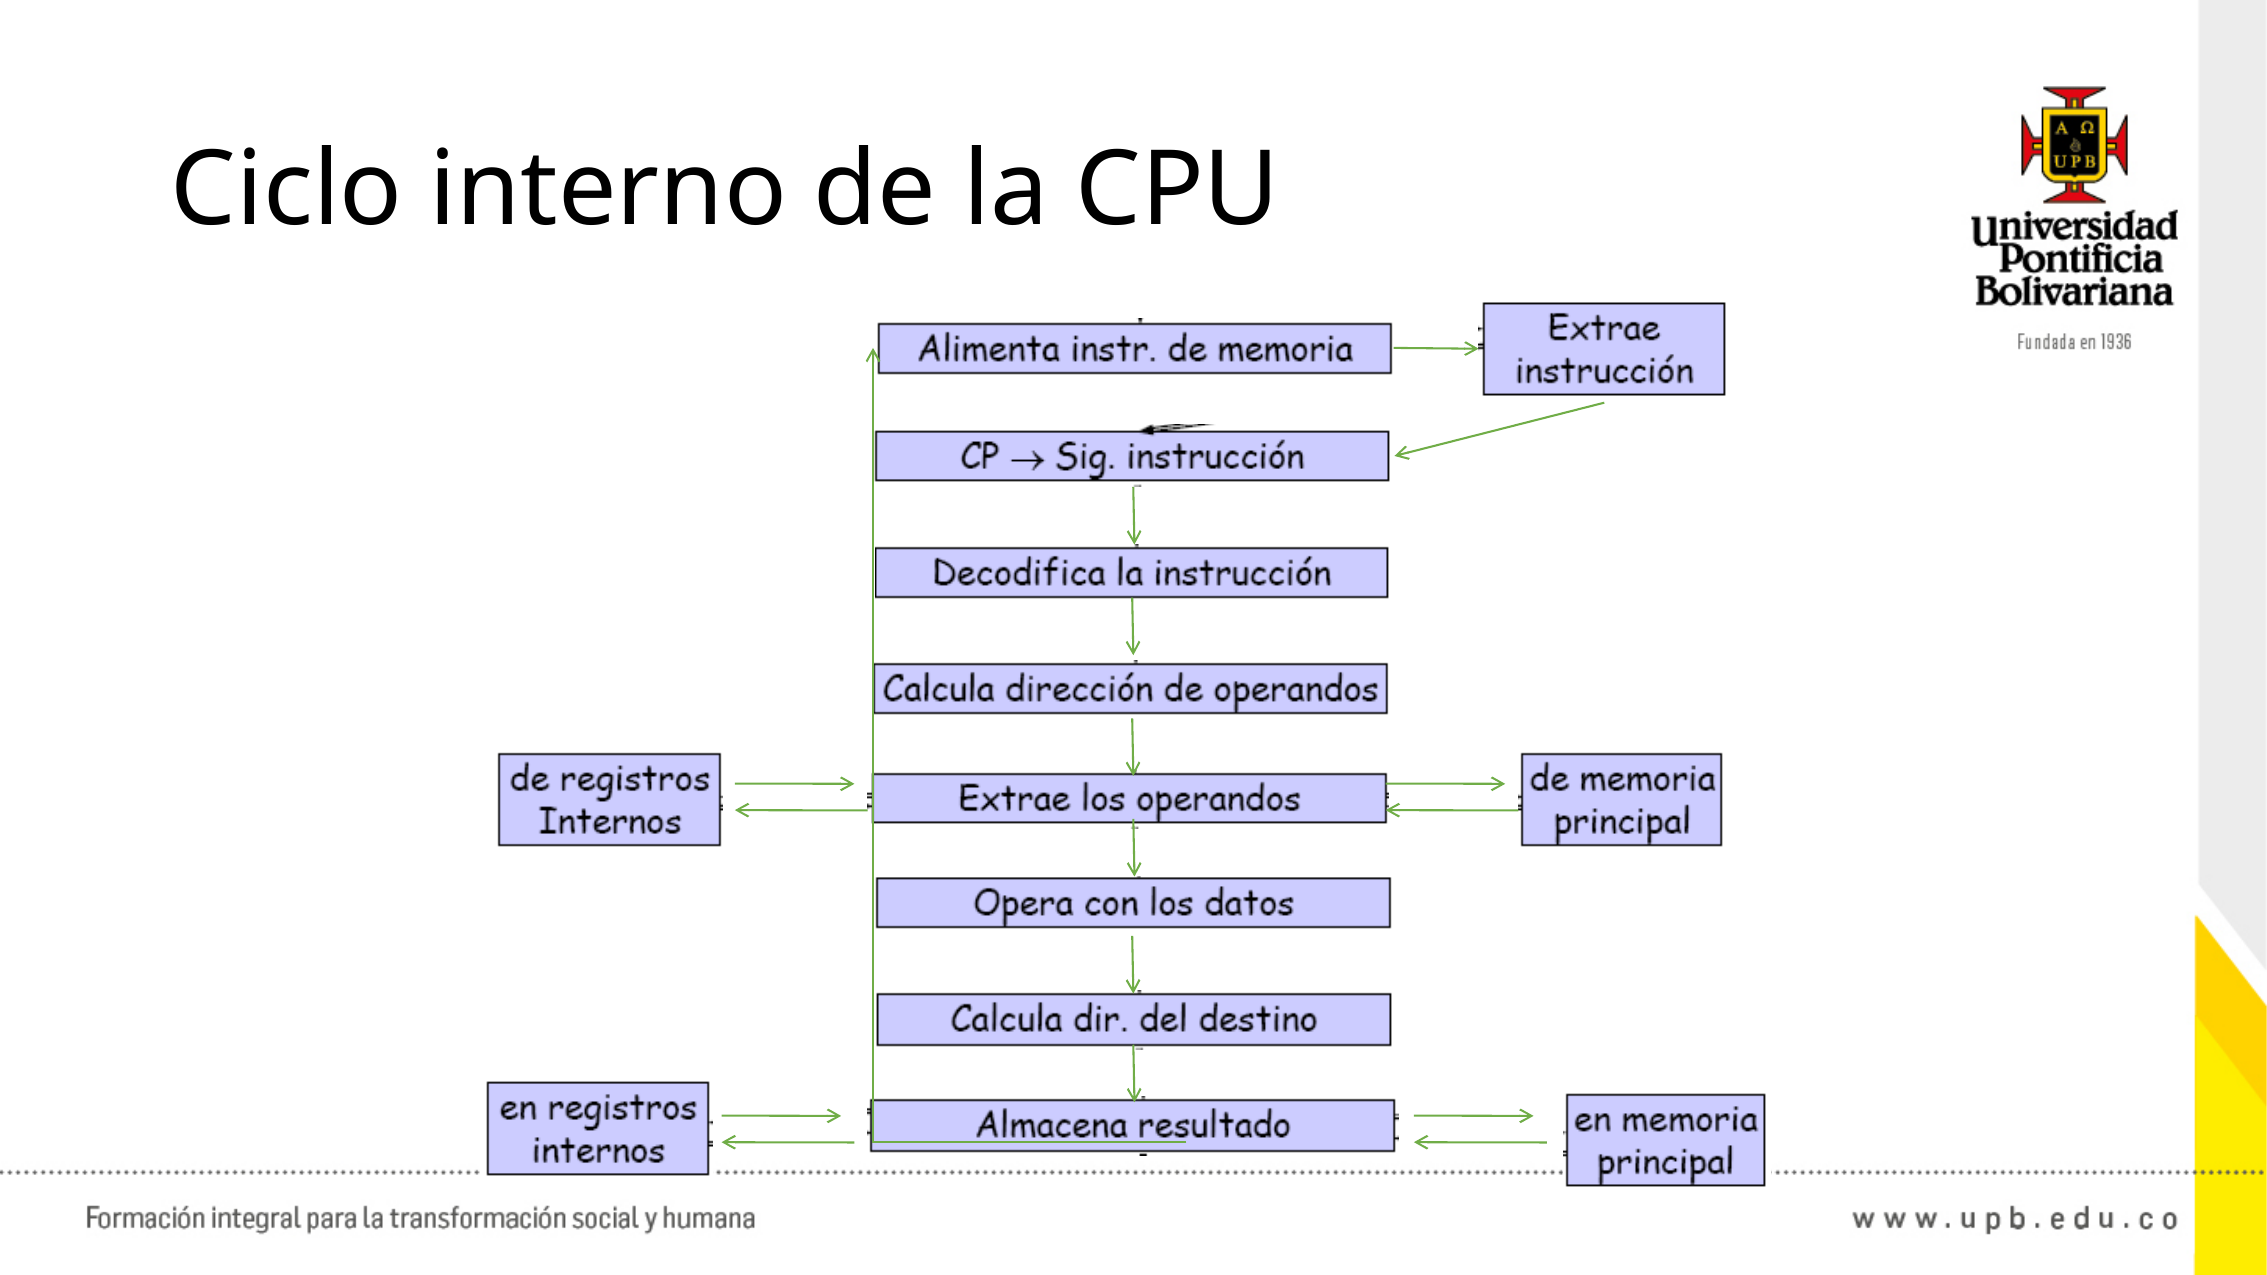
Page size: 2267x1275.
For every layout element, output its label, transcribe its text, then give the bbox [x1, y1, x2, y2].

picture [0, 0, 2267, 1275]
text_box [632, 588, 1427, 902]
title Ciclo interno de la CPU [155, 67, 2111, 315]
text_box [1472, 324, 1527, 535]
